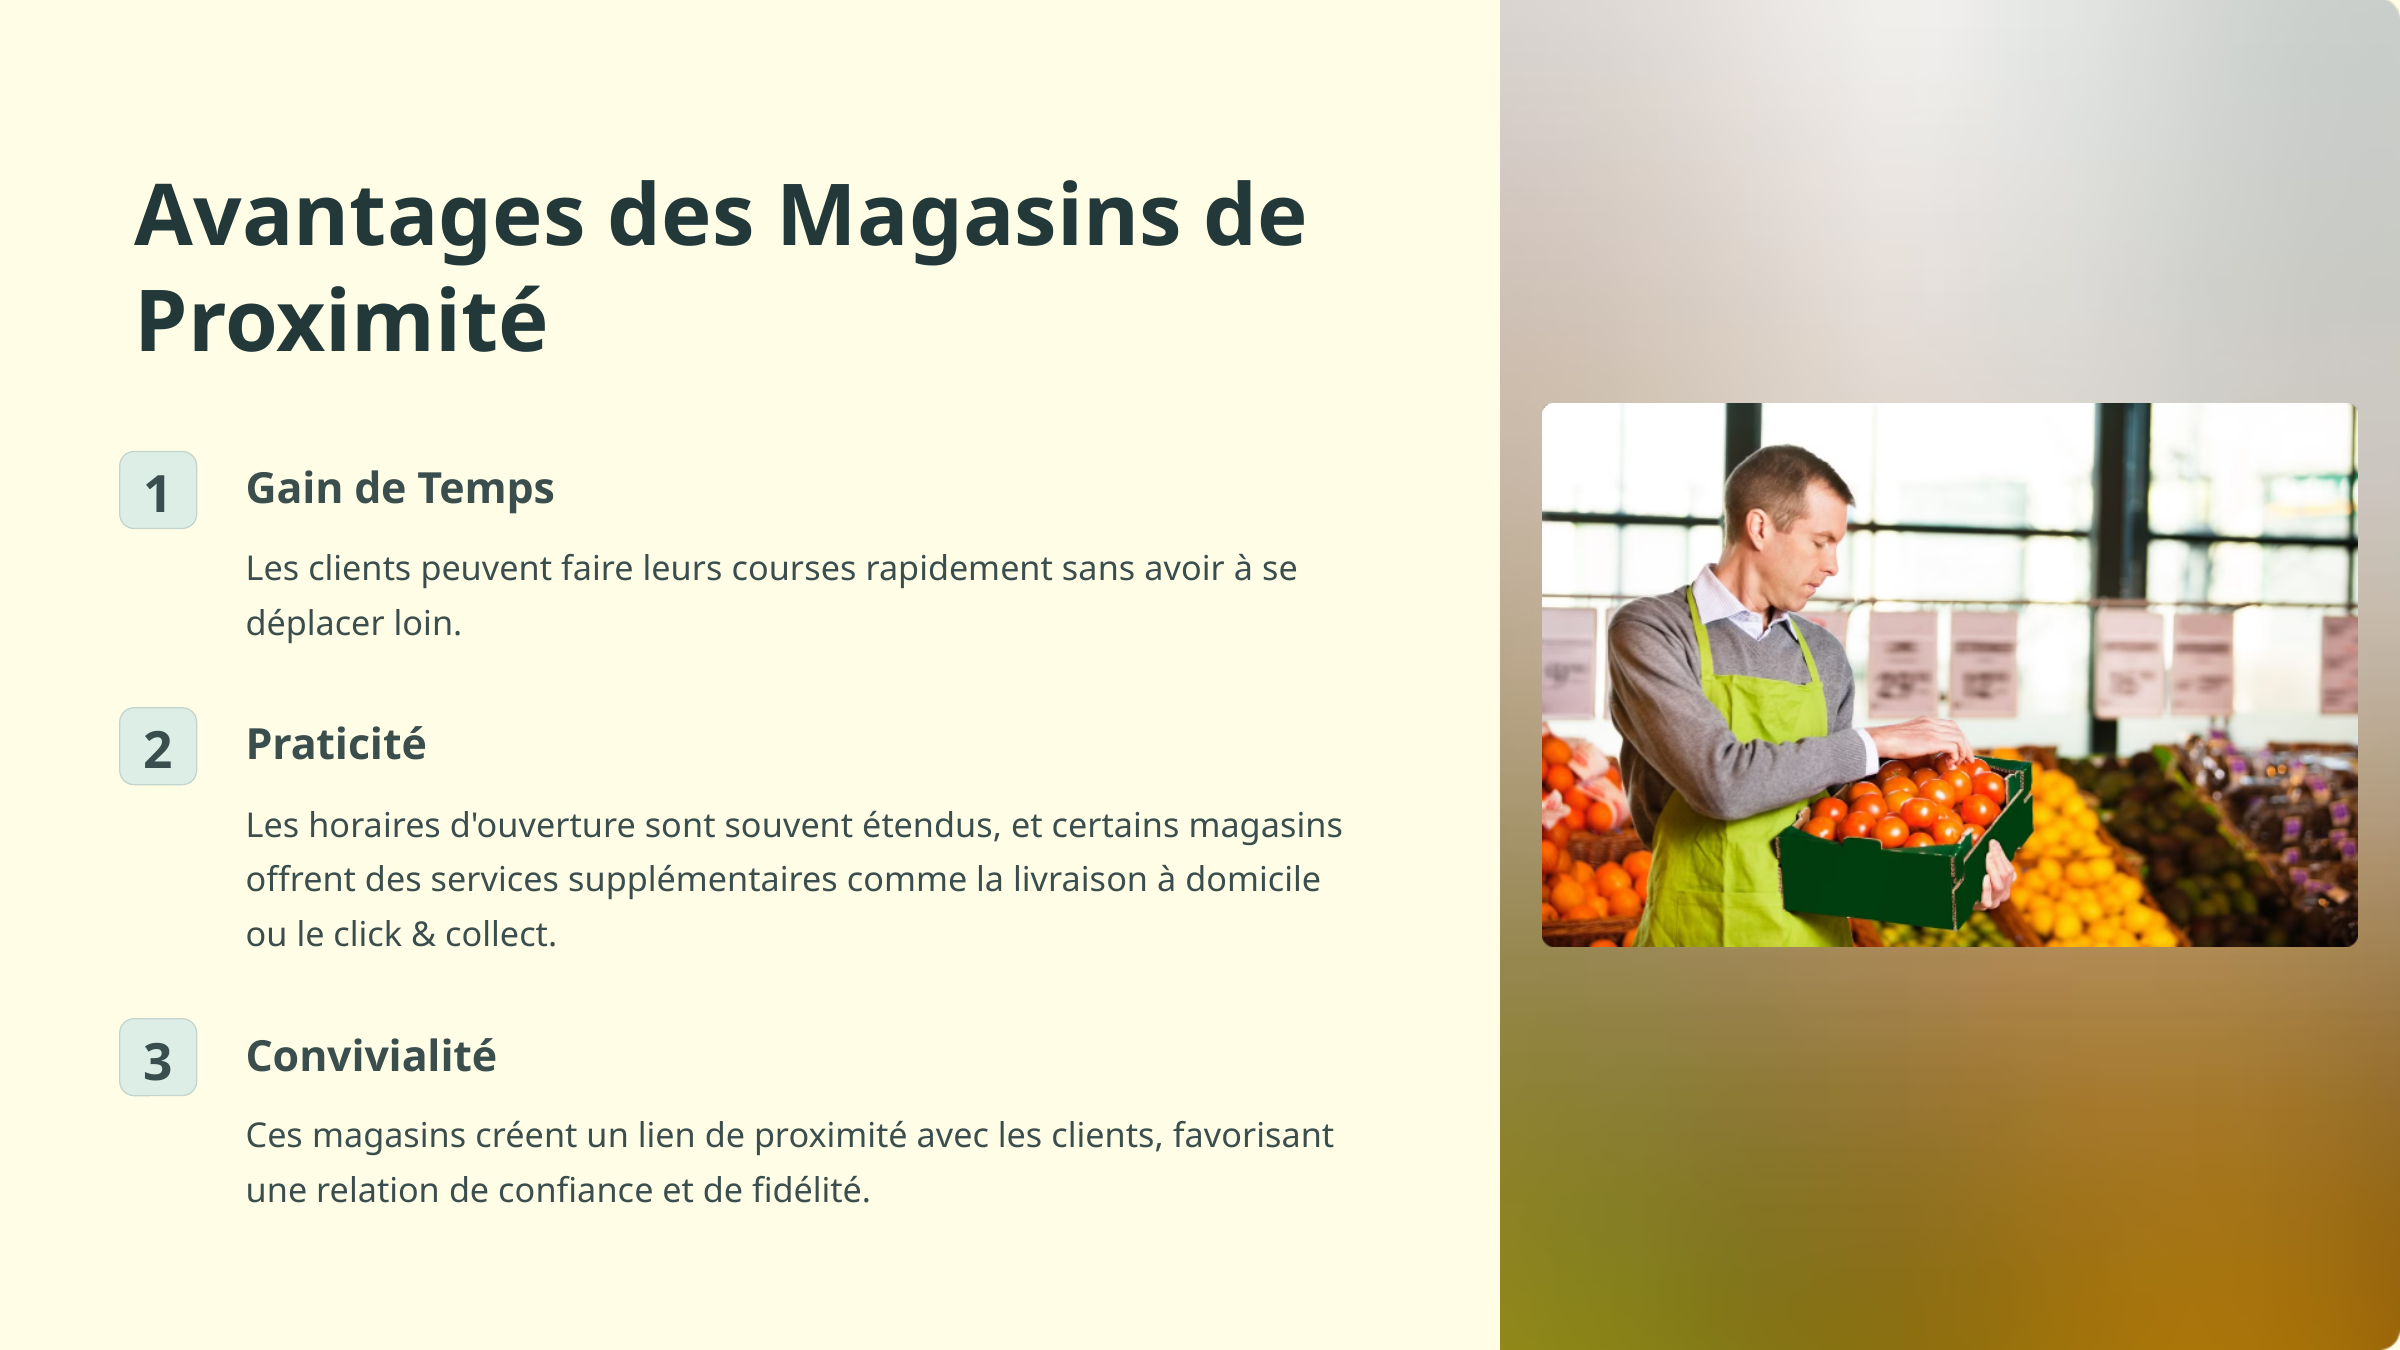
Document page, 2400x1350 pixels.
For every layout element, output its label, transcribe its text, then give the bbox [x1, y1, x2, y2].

text_box [119, 451, 197, 529]
text_box 2 [142, 720, 175, 772]
picture [1499, 0, 2400, 1350]
text_box Praticité [230, 707, 659, 762]
text_box 3 [141, 1031, 175, 1083]
text_box 1 [148, 464, 169, 516]
text_box Ces magasins créent un lien de proximité avec les clients, favorisant une relation de confiance et de fidélité. [230, 1092, 1381, 1203]
text_box Avantages des Magasins de Proximité [119, 147, 1381, 362]
text_box [119, 1018, 197, 1096]
text_box Convivialité [230, 1018, 659, 1073]
text_box [119, 707, 197, 785]
text_box [0, 0, 1499, 1350]
text_box Les horaires d'ouverture sont souvent étendus, et certains magasins offrent des services supplémentaires comme la livraison à domicile ou le click & collect. [230, 781, 1381, 946]
text_box Les clients peuvent faire leurs courses rapidement sans avoir à se déplacer loin. [230, 525, 1381, 635]
text_box Gain de Temps [230, 451, 659, 505]
